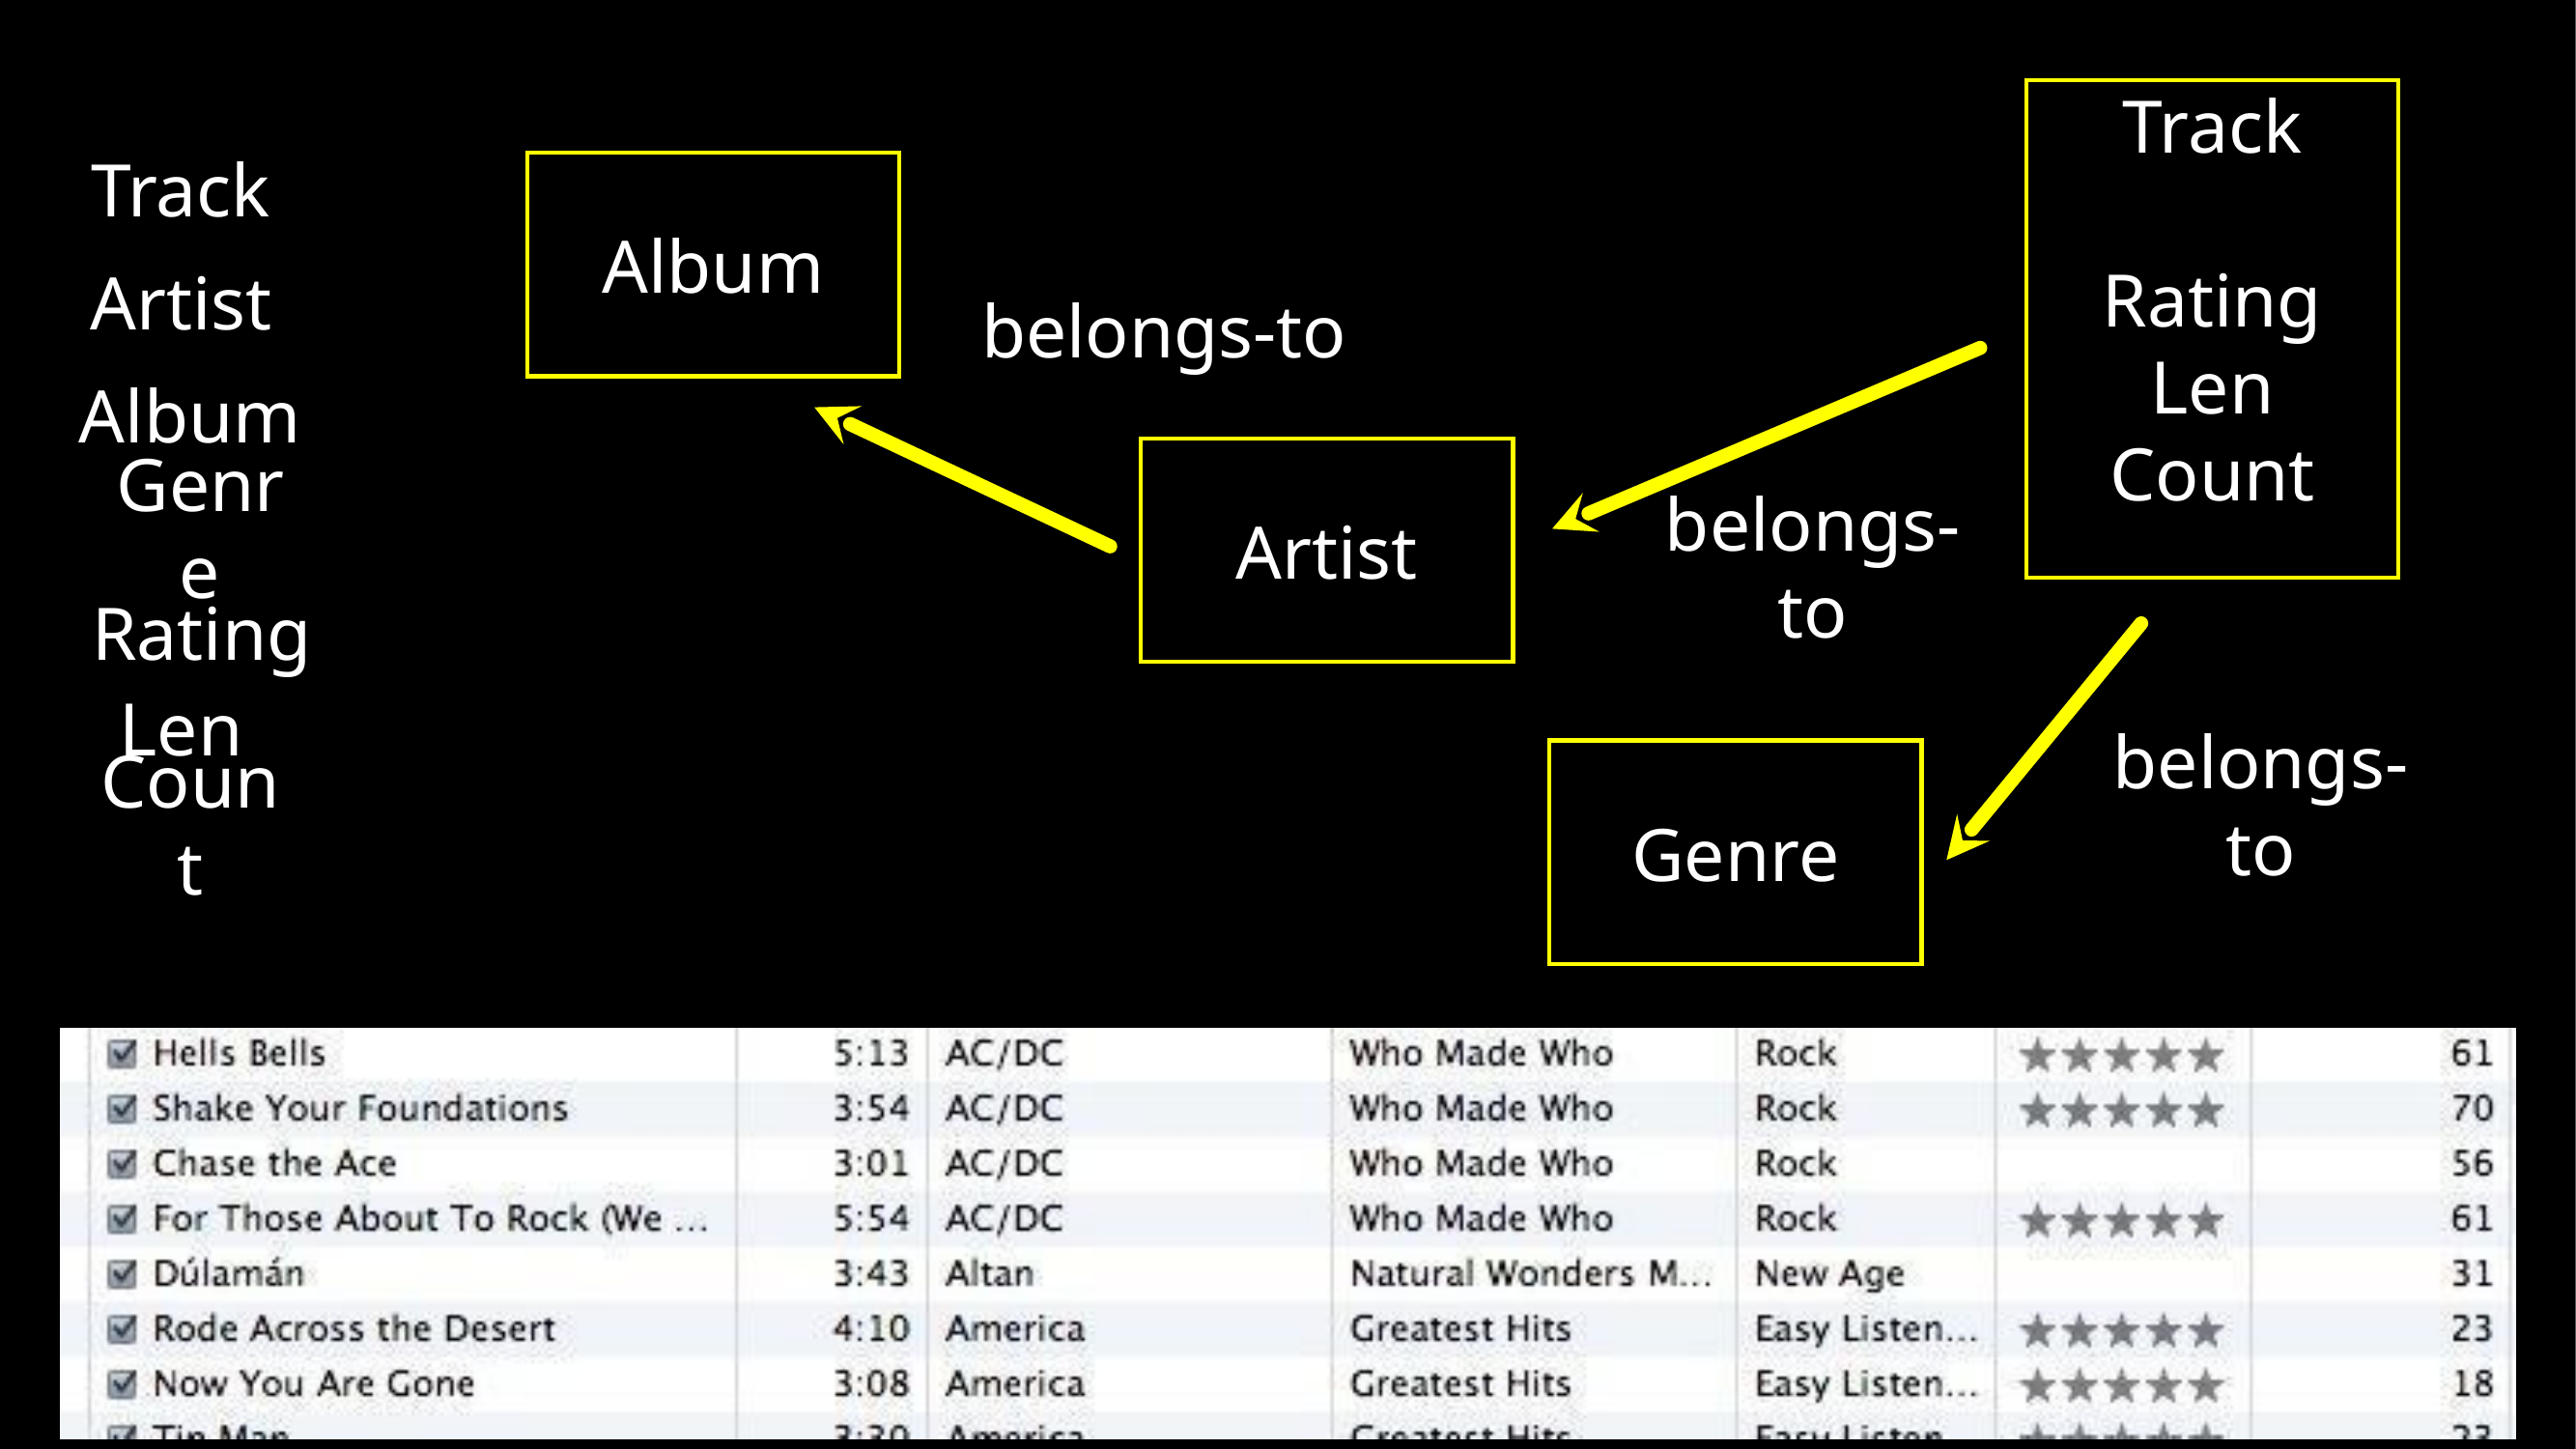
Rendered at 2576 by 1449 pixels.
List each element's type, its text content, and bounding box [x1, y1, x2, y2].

text_box Album [73, 364, 326, 463]
text_box Genre [1549, 740, 1922, 964]
text_box belongs-to [1634, 515, 1992, 614]
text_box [71, 583, 333, 869]
picture [60, 1028, 2516, 1440]
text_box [1551, 347, 1981, 529]
text_box Album [526, 153, 900, 377]
text_box Artist [1141, 439, 1514, 663]
text_box Artist [85, 251, 315, 351]
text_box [1946, 622, 2142, 861]
text_box belongs-to [977, 279, 1351, 379]
text_box Genre [97, 476, 302, 576]
text_box Track Rating Len Count [2025, 80, 2399, 578]
text_box belongs-to [2147, 753, 2439, 852]
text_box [813, 407, 1111, 547]
text_box Track [90, 138, 310, 238]
